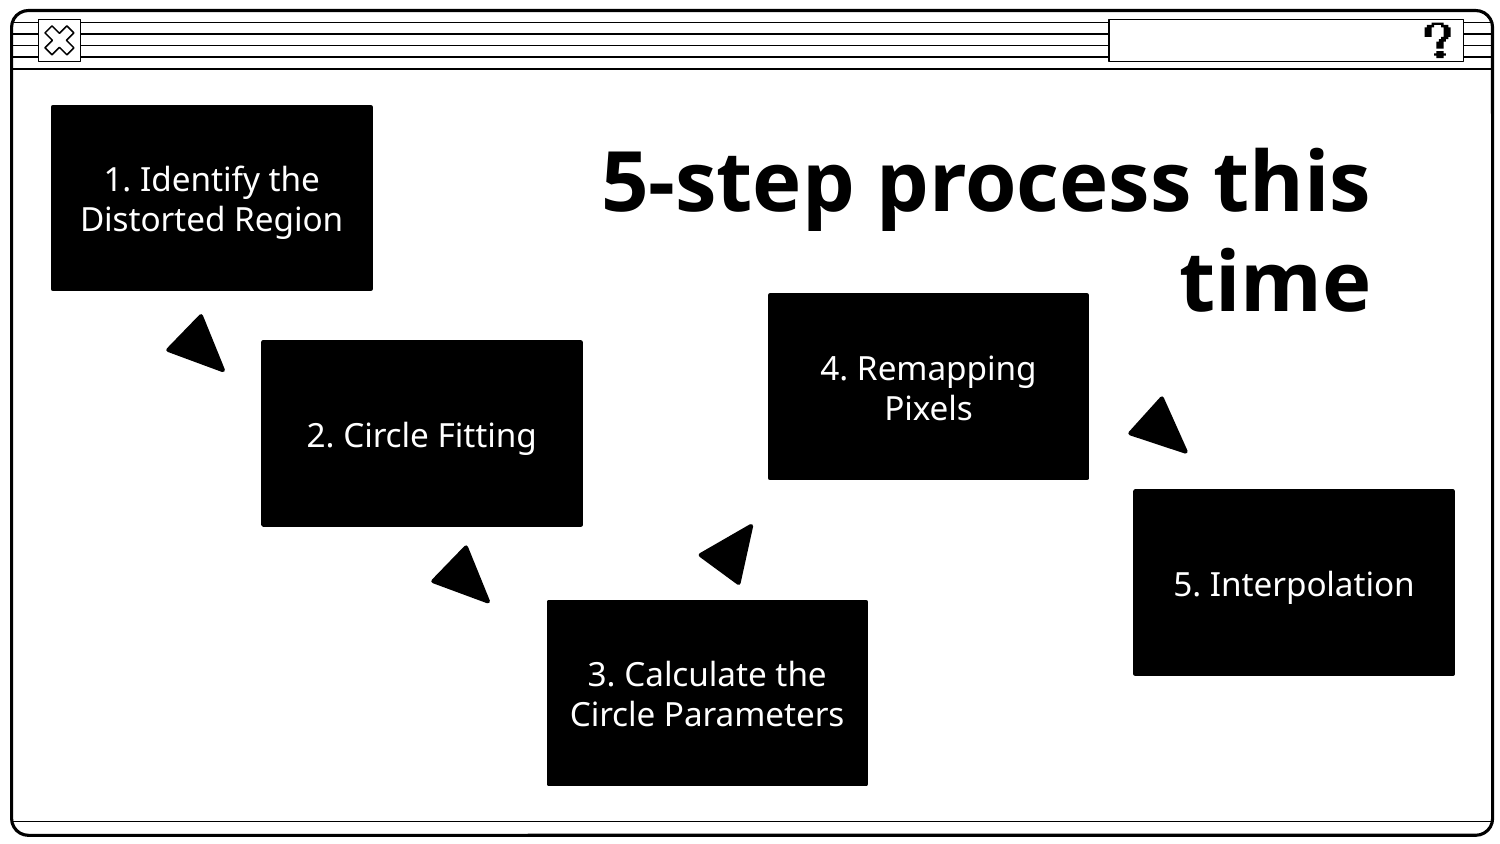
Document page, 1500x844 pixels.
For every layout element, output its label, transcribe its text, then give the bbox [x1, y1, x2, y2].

text_box 1. Identify the Distorted Region [51, 105, 373, 291]
text_box [698, 524, 754, 585]
text_box 2. Circle Fitting [261, 340, 583, 527]
text_box [1128, 396, 1188, 454]
text_box 3. Calculate the Circle Parameters [547, 600, 868, 786]
text_box 5-step process this time [493, 120, 1387, 336]
text_box 4. Remapping Pixels [768, 336, 1089, 480]
text_box [431, 545, 490, 604]
text_box [166, 314, 225, 373]
text_box 5. Interpolation [1133, 489, 1455, 676]
